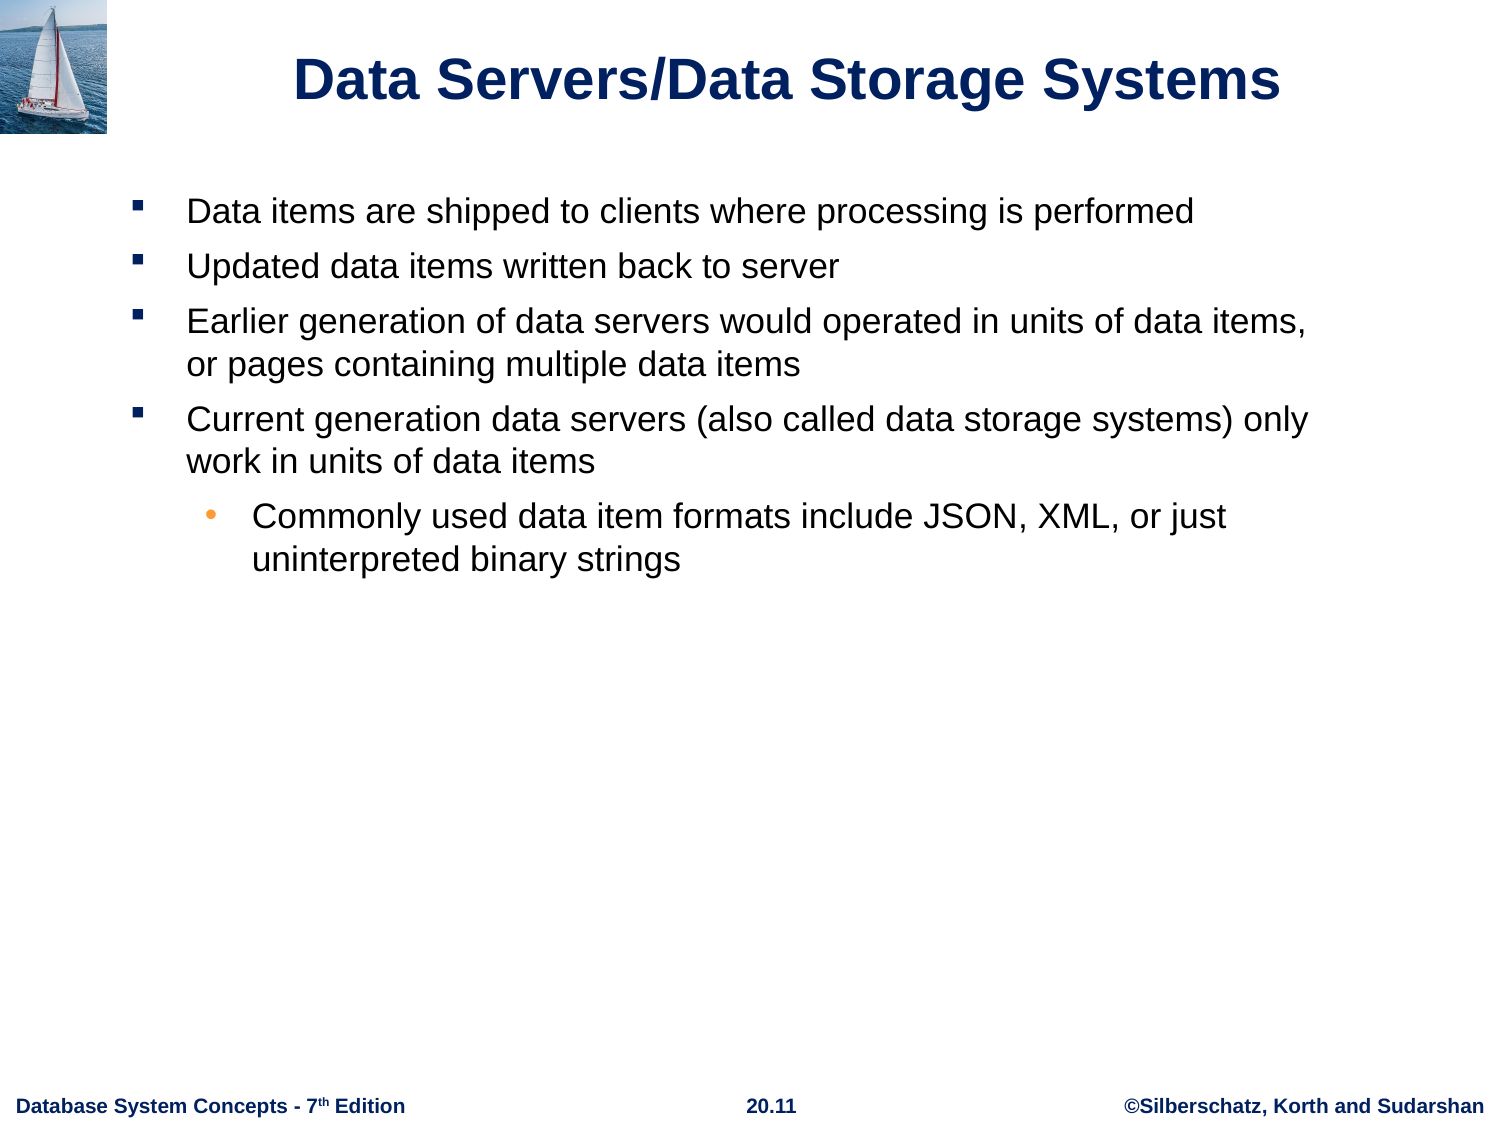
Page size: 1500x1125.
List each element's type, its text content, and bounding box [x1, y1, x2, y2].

title Data Servers/Data Storage Systems [125, 18, 1452, 120]
list Data items are shipped to clients where processing is performed Updated data items written back to server Earlier generation of data servers would operated in units of data items, or pages containing multiple data items Current generation data servers (also called data storage systems) only work in units of data items Commonly used data item formats include JSON, XML, or just uninterpreted binary strings [115, 180, 1349, 1062]
picture [0, 0, 107, 134]
